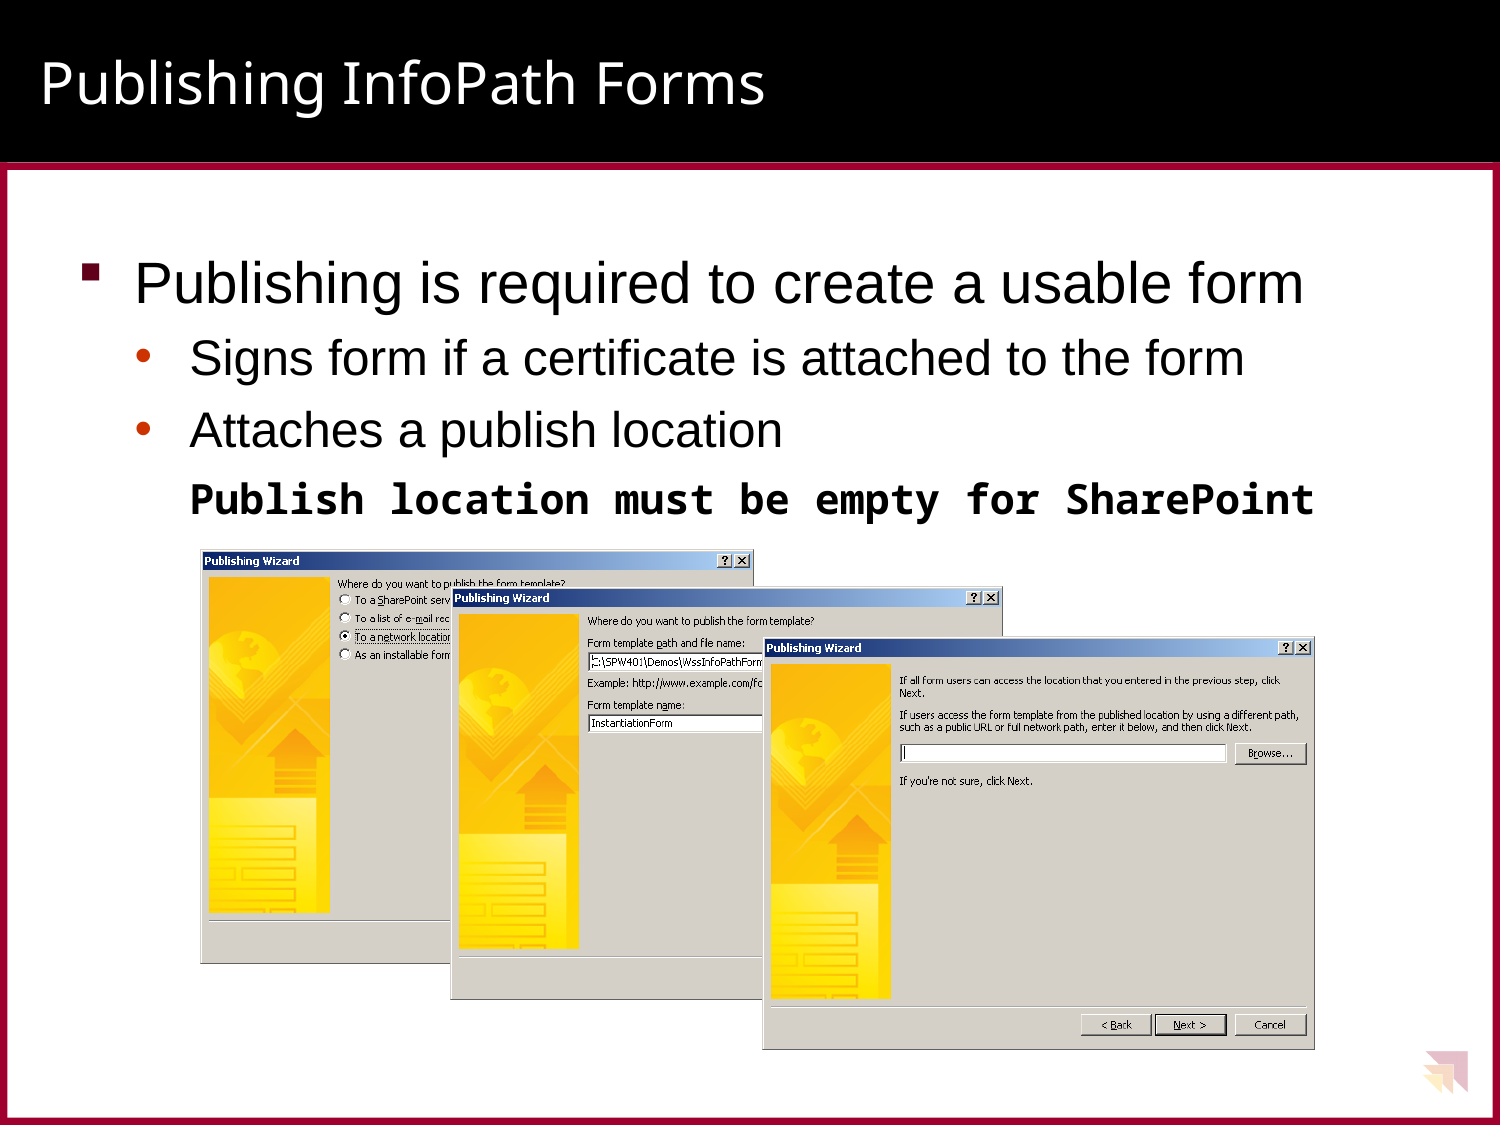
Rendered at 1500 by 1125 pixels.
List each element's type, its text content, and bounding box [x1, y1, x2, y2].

picture [199, 549, 1316, 1051]
title Publishing InfoPath Forms [24, 12, 1438, 150]
list Publishing is required to create a usable form Signs form if a certificate is attached to the form Attaches a publish location Publish location must be empty for SharePoint [62, 237, 1438, 1088]
